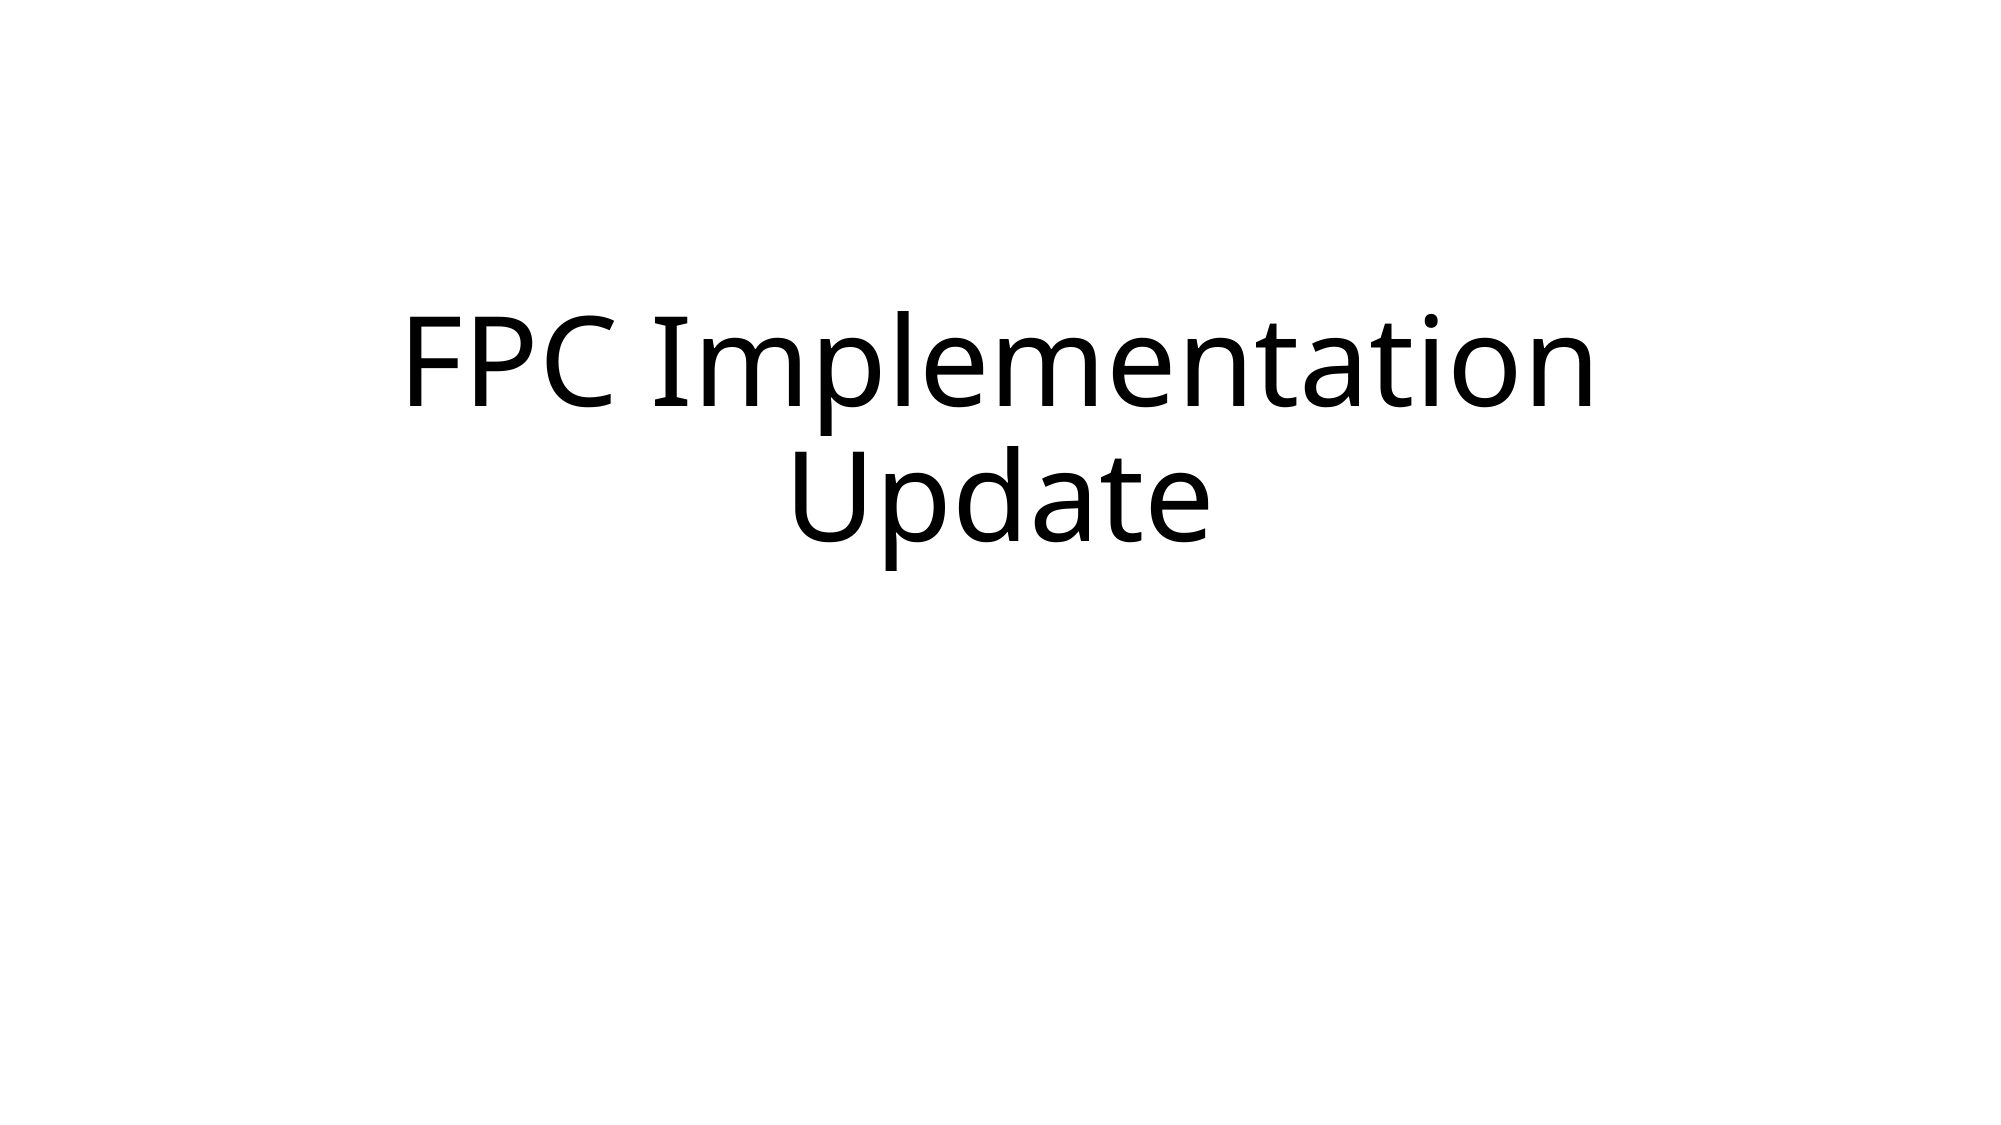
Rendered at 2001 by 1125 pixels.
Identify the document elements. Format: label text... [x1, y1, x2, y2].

title FPC Implementation Update [249, 184, 1750, 576]
